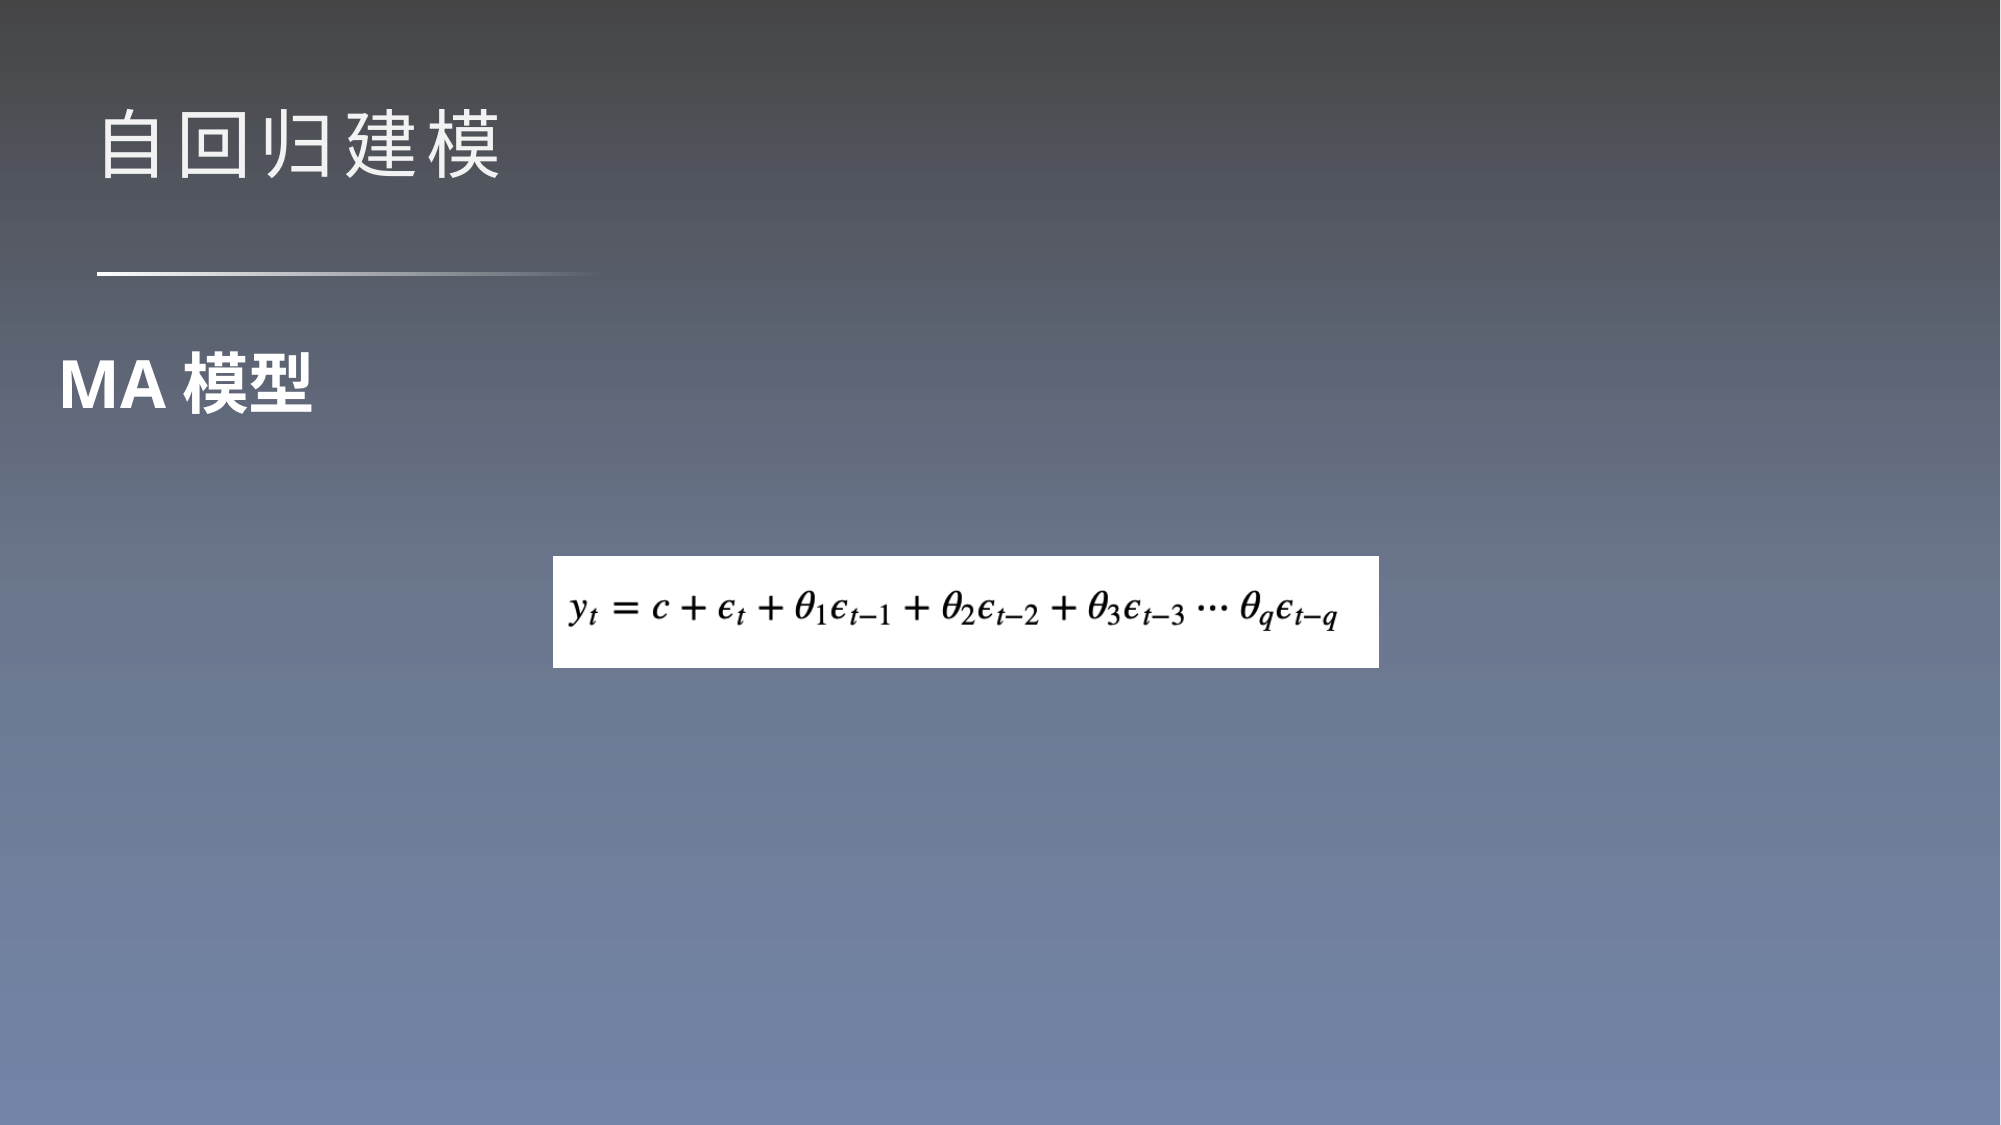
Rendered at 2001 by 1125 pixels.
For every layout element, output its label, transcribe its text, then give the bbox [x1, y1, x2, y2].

title 自回归建模 [78, 100, 1192, 198]
text_box MA模型 [42, 334, 331, 430]
title 自回归建模 [478, 272, 504, 276]
picture [0, 0, 2001, 1125]
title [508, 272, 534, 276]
